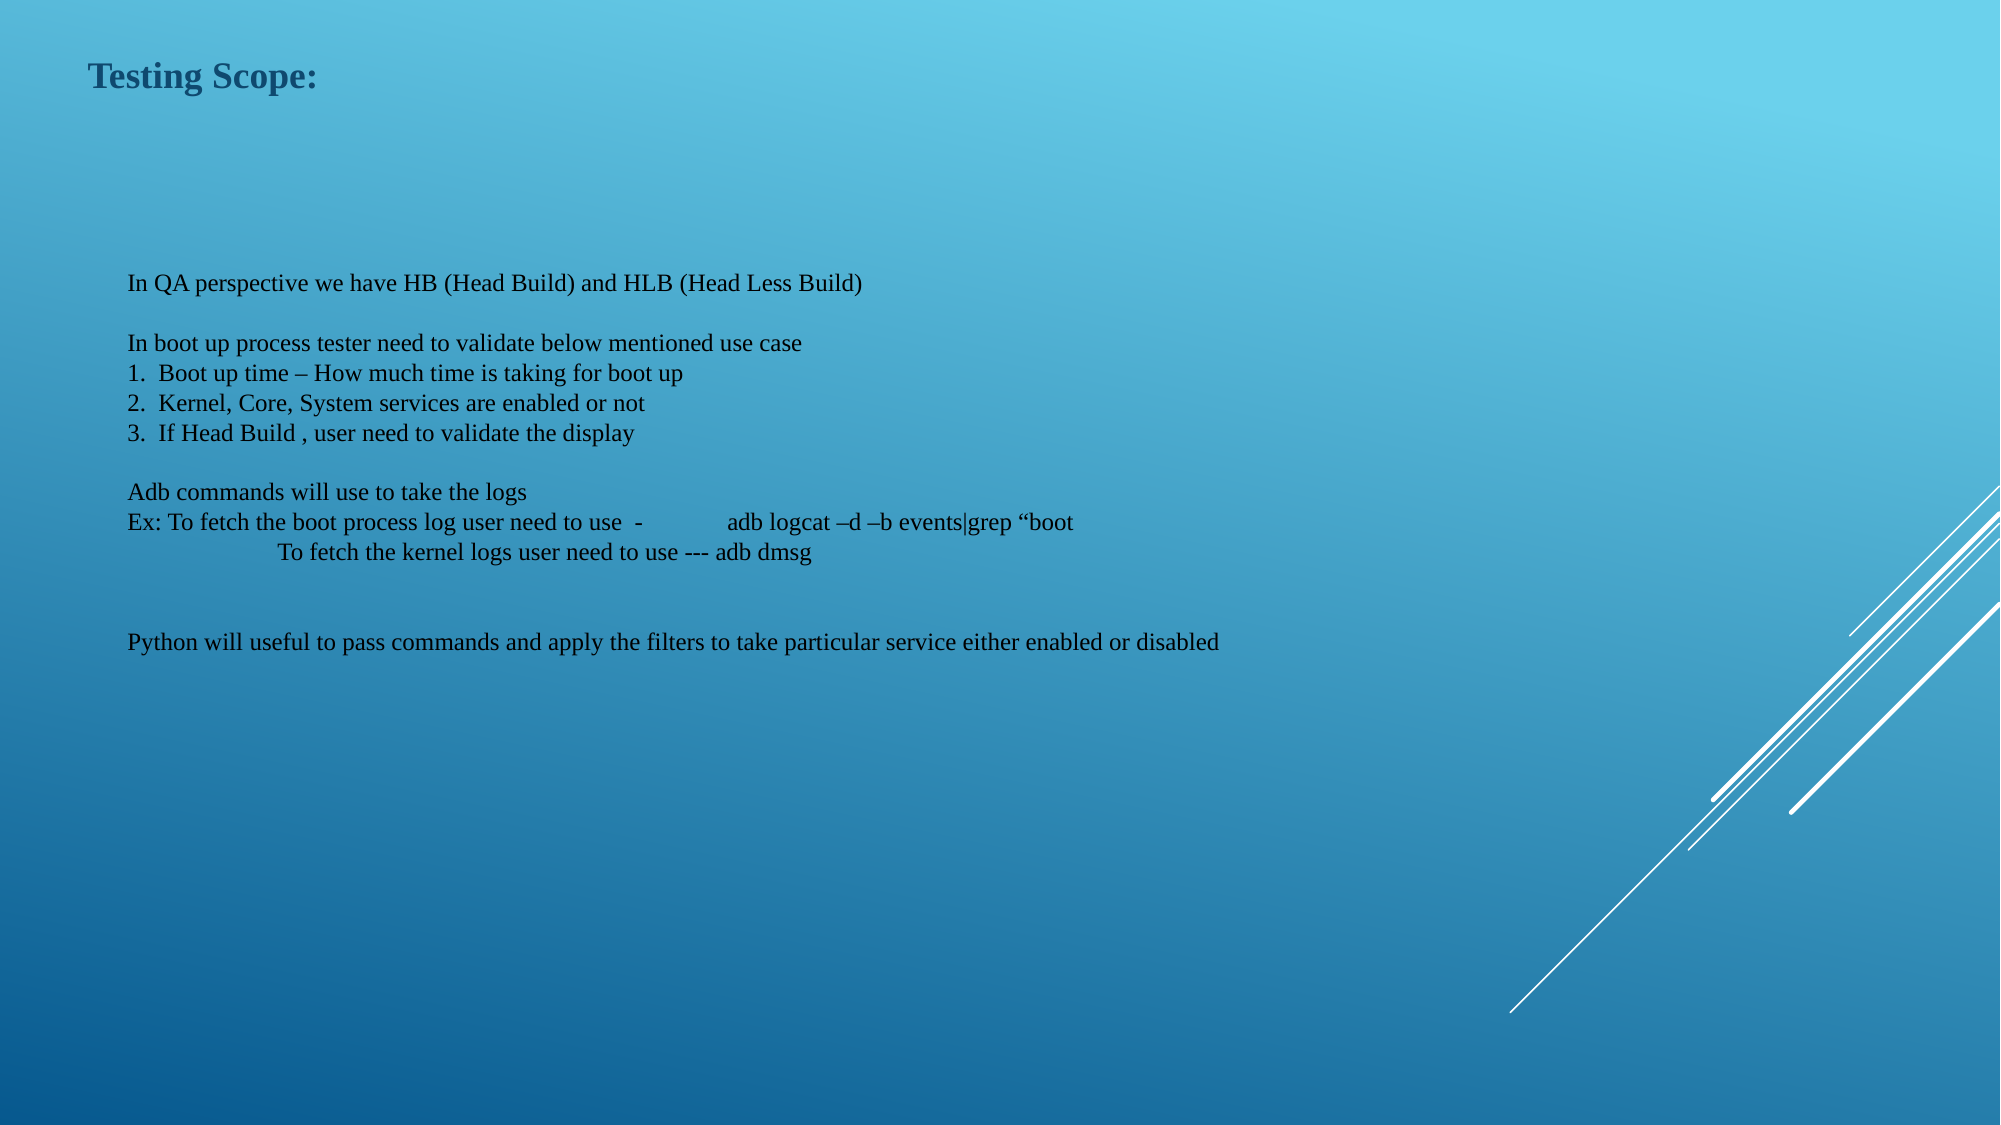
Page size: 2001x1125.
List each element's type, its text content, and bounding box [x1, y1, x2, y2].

title In QA perspective we have HB (Head Build) and HLB (Head Less Build) In boot up process tester need to validate below mentioned use case 1. Boot up time – How much time is taking for boot up 2. Kernel, Core, System services are enabled or not 3. If Head Build , user need to validate the display Adb commands will use to take the logs Ex: To fetch the boot process log user need to use - adb logcat –d –b events|grep “boot To fetch the kernel logs user need to use --- adb dmsg Python will useful to pass commands and apply the filters to take particular service either enabled or disabled [112, 329, 1513, 753]
list Testing Scope: [72, 43, 1473, 121]
